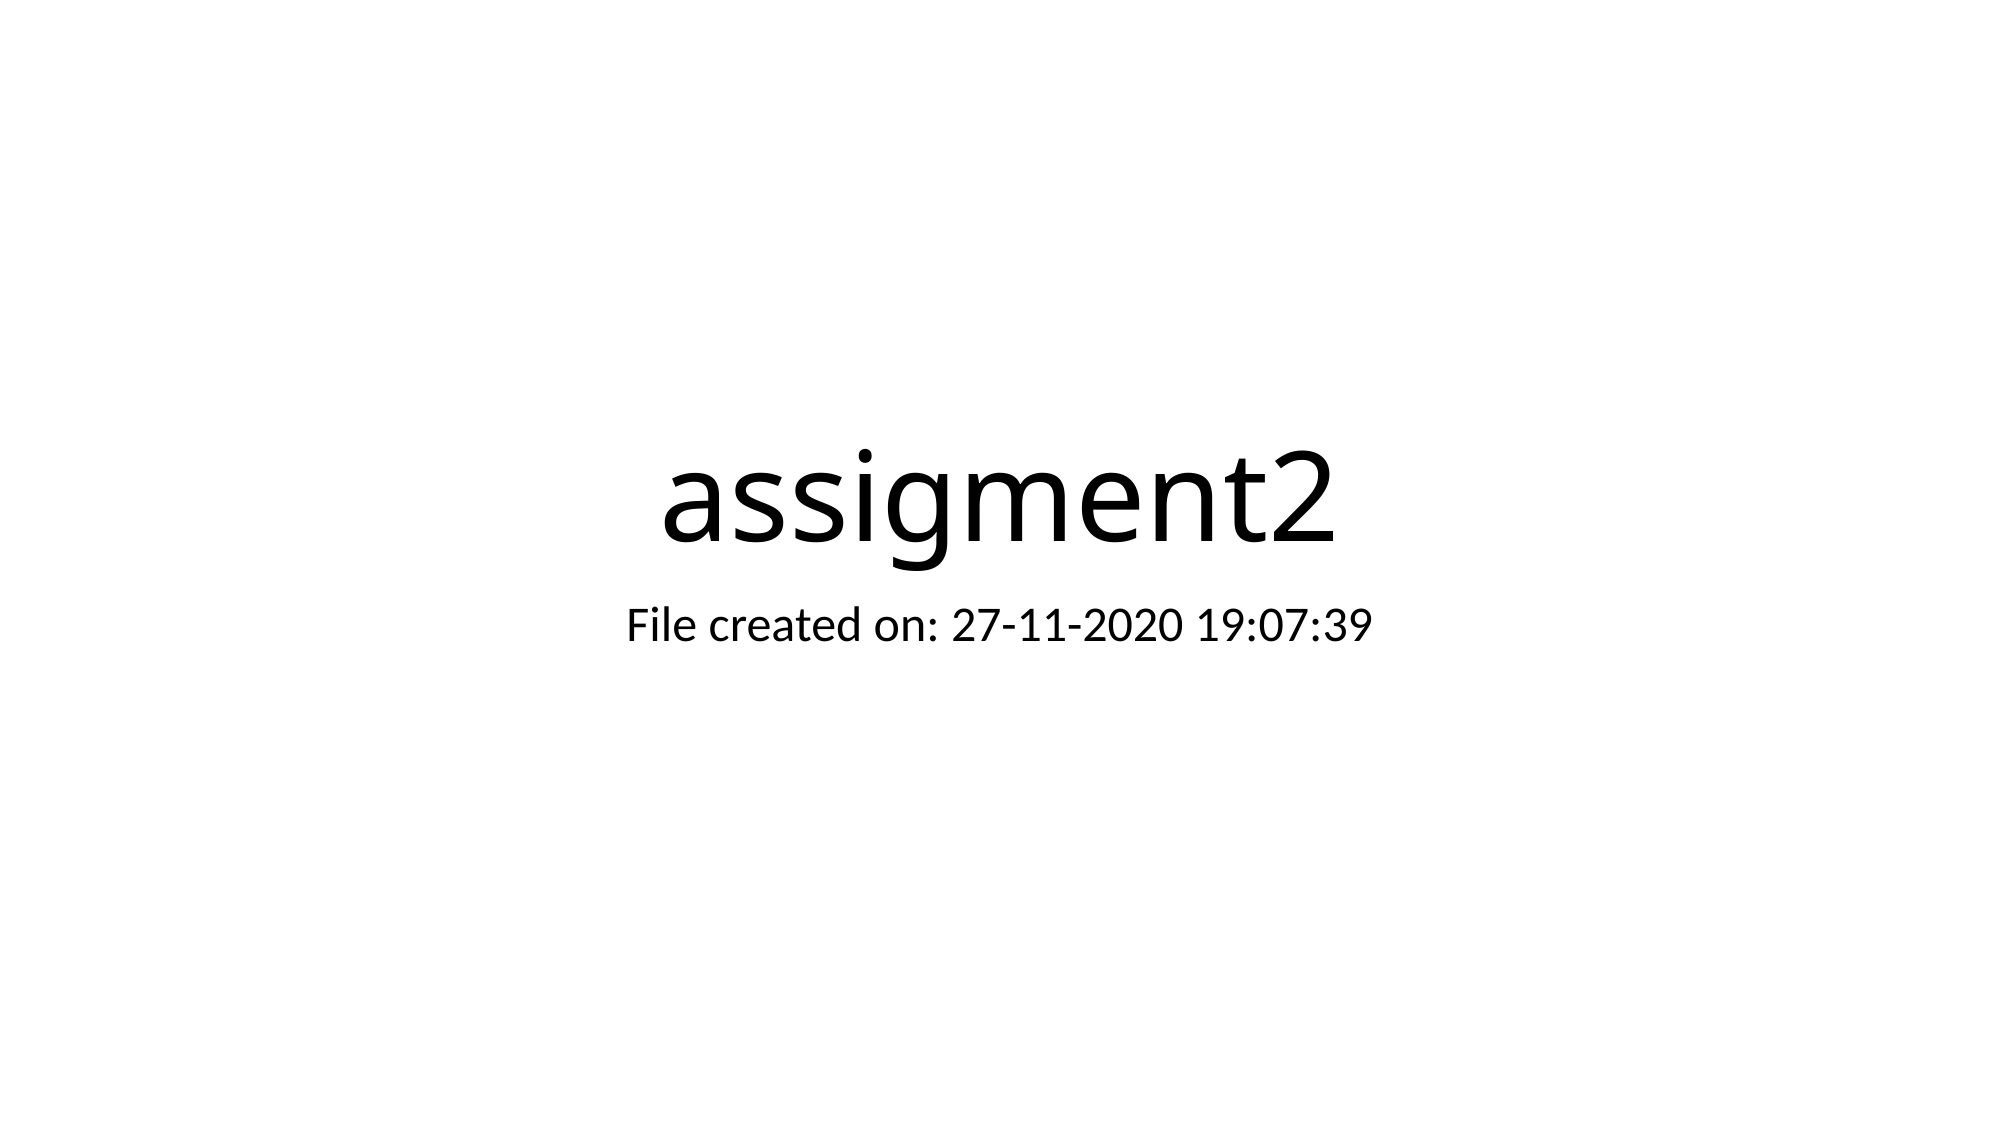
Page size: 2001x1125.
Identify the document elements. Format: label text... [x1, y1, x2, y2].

title assigment2 [249, 184, 1750, 576]
subtitle File created on: 27-11-2020 19:07:39 [249, 590, 1750, 863]
